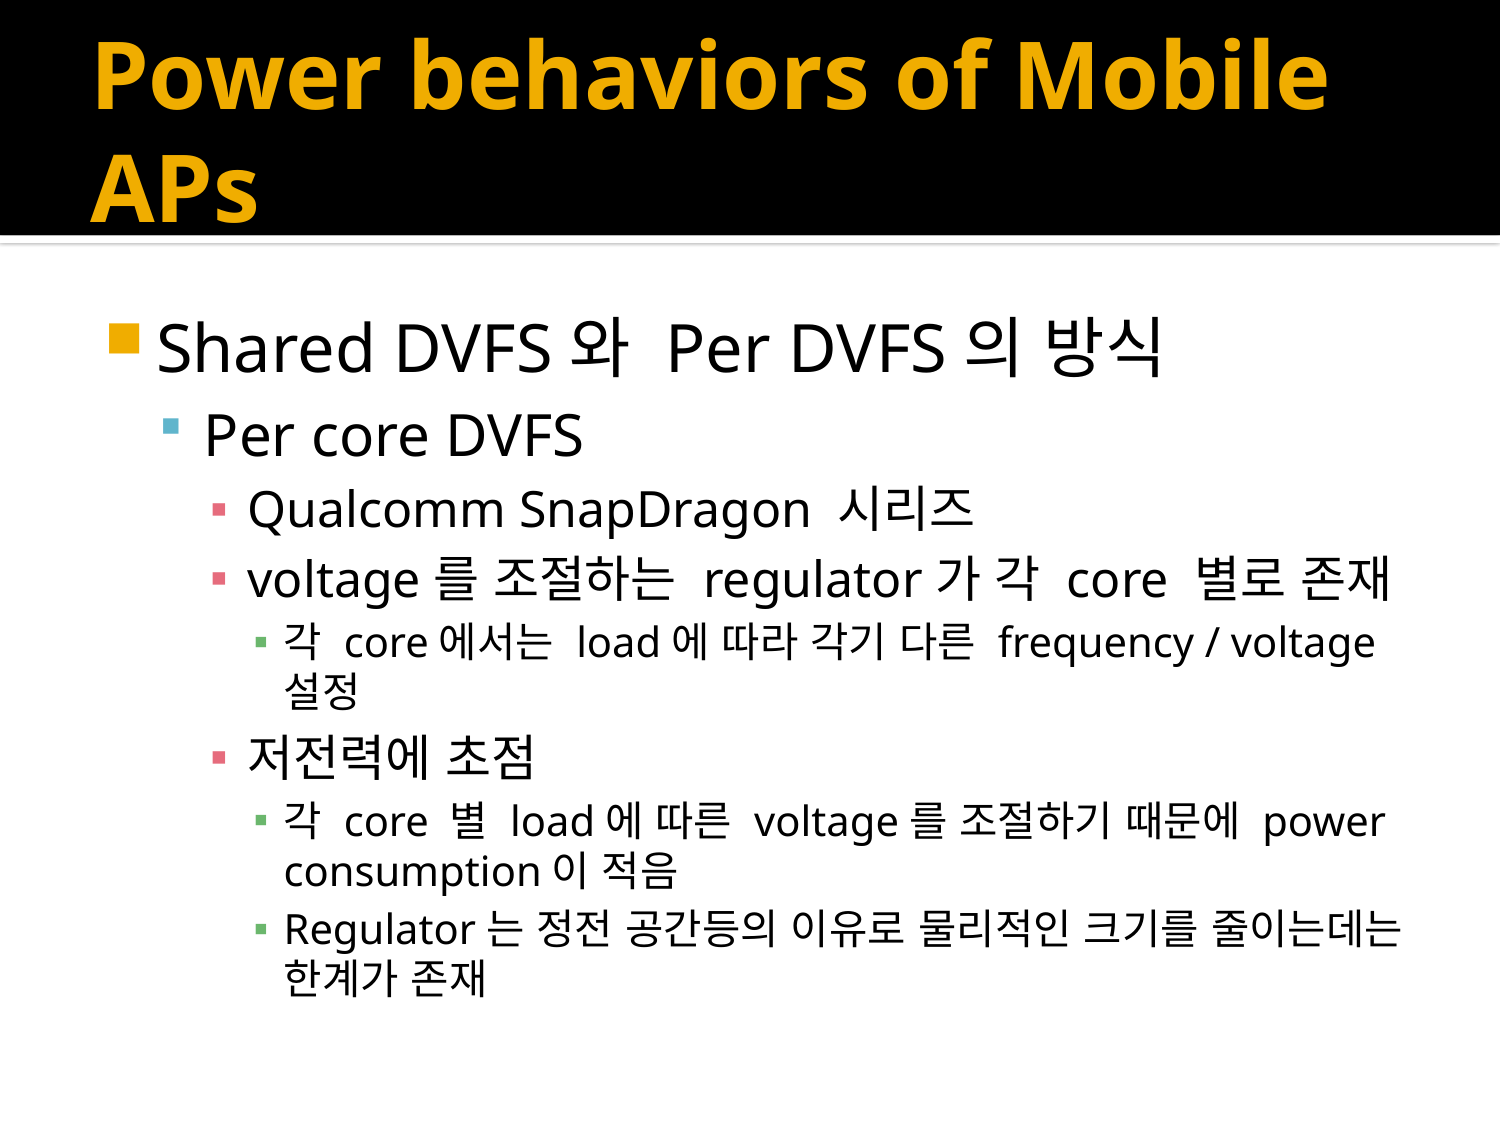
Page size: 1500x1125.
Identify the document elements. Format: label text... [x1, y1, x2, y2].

title Power behaviors of Mobile APs [75, 25, 1425, 231]
list Shared DVFS와 Per DVFS의 방식 Per core DVFS Qualcomm SnapDragon 시리즈 voltage를 조절하는 regulator가 각 core 별로 존재 각 core에서는 load에 따라 각기 다른 frequency / voltage 설정 저전력에 초점 각 core 별 load에 따른 voltage를 조절하기 때문에 power consumption이 적음 Regulator는 정전 공간등의 이유로 물리적인 크기를 줄이는데는 한계가 존재 [75, 291, 1425, 1050]
